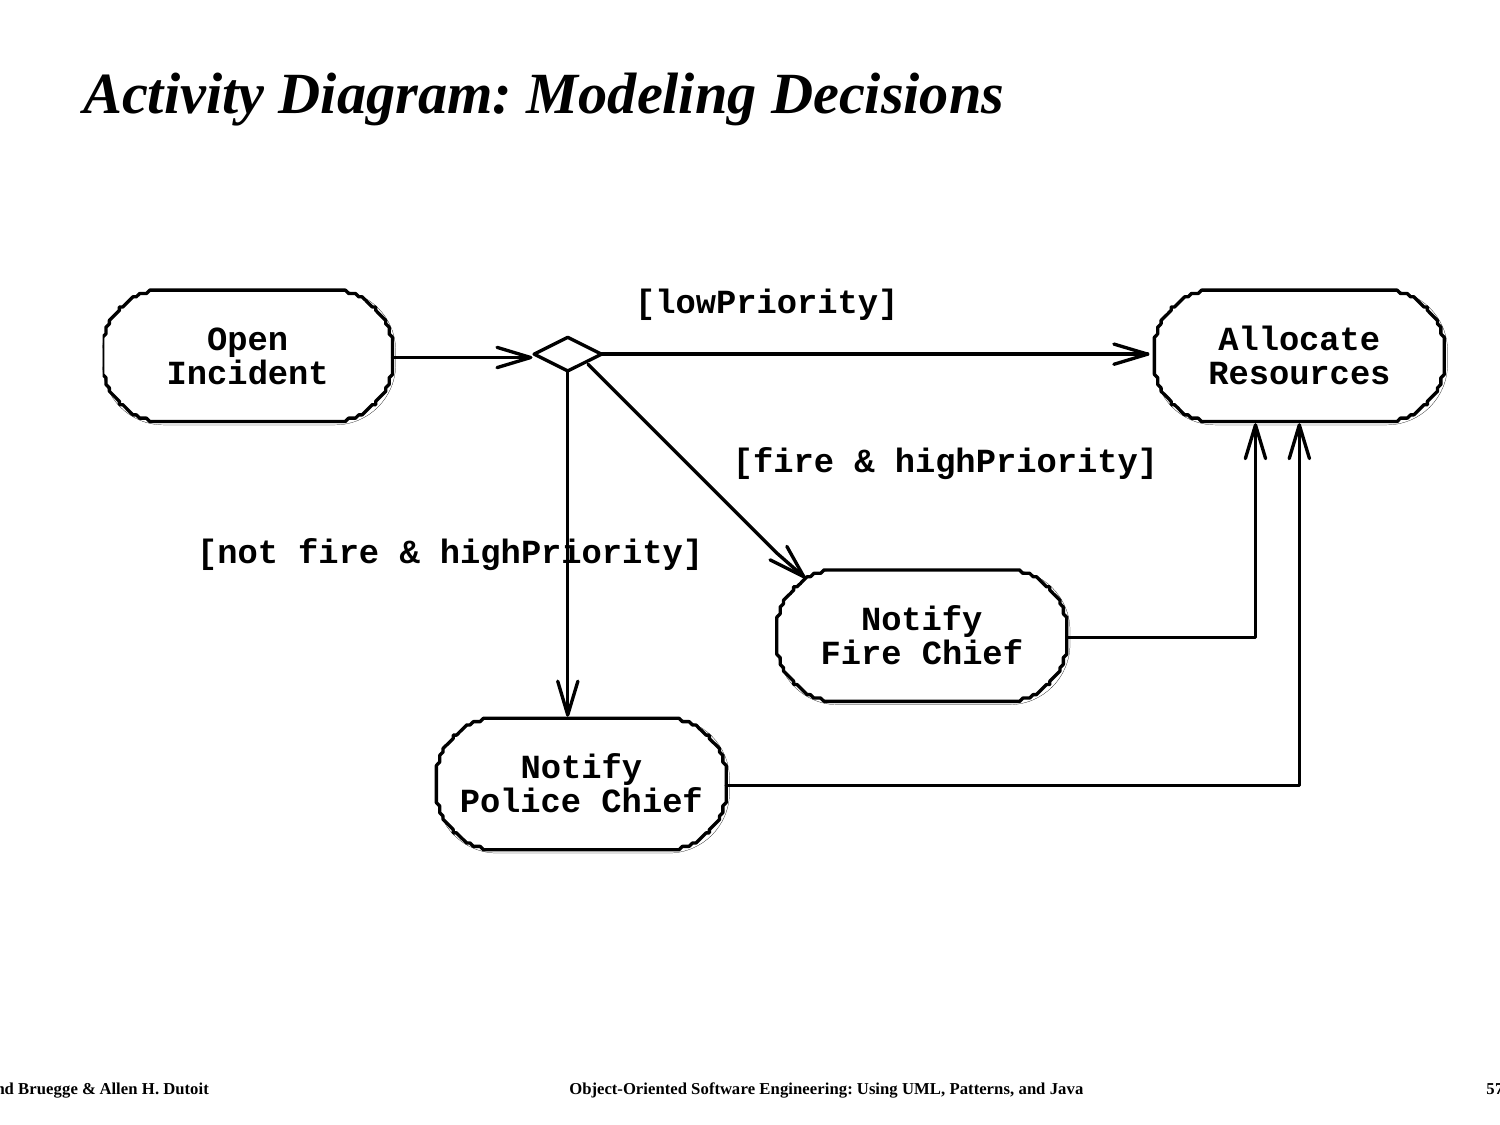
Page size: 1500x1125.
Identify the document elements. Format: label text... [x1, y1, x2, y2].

title Activity Diagram: Modeling Decisions [68, 36, 1407, 153]
picture [102, 283, 1448, 854]
